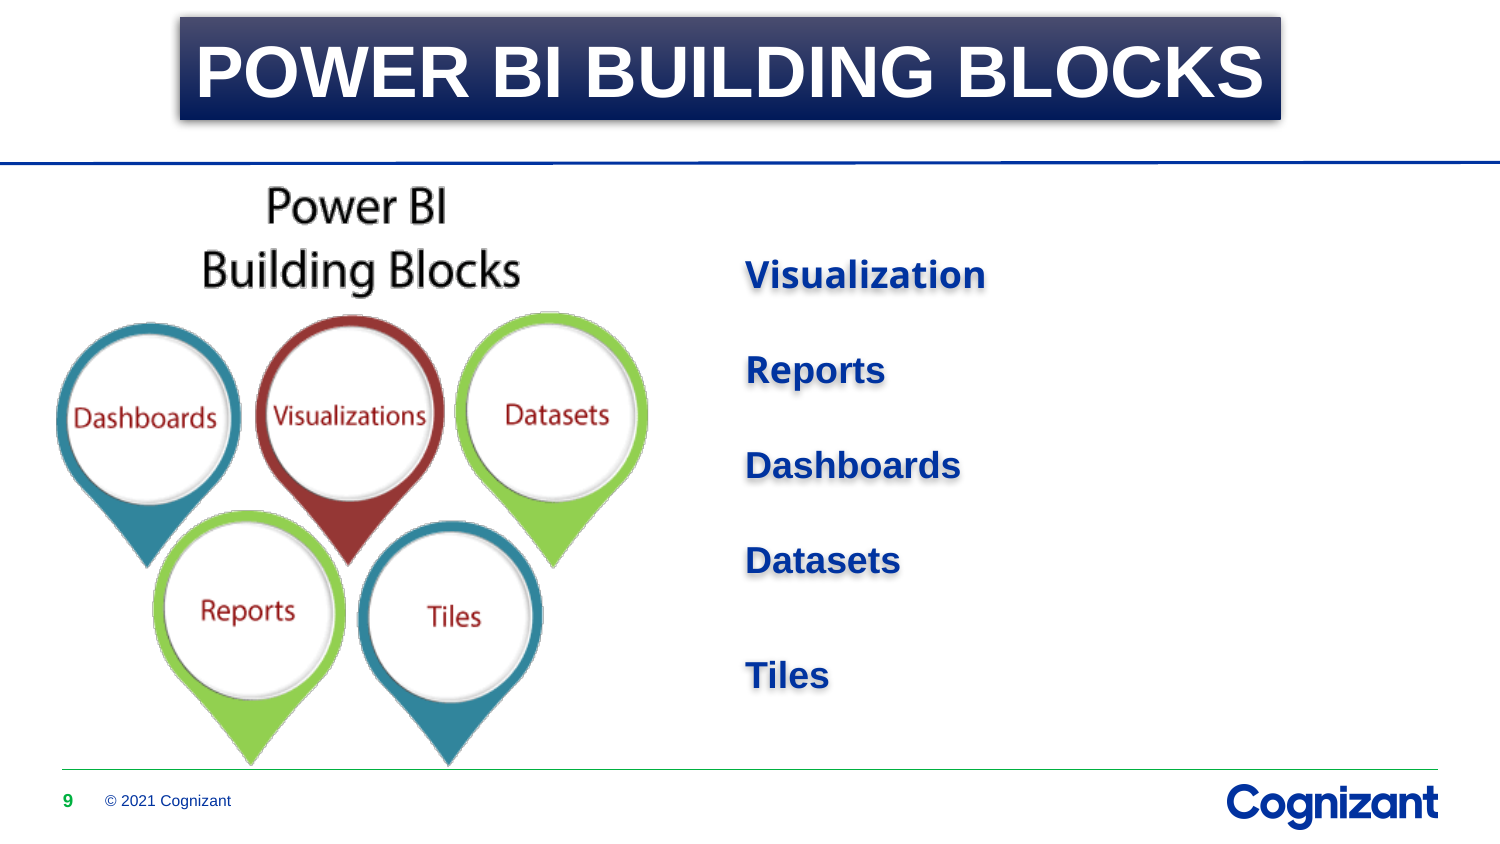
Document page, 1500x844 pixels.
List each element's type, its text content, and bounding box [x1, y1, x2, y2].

picture [1227, 784, 1438, 830]
picture [0, 181, 706, 770]
slide_number 9 [63, 787, 101, 813]
footer © 2021 Cognizant [105, 787, 855, 813]
text_box Visualization Reports Dashboards Datasets Tiles [730, 243, 1467, 704]
text_box POWER BI BUILDING BLOCKS [180, 17, 1281, 120]
